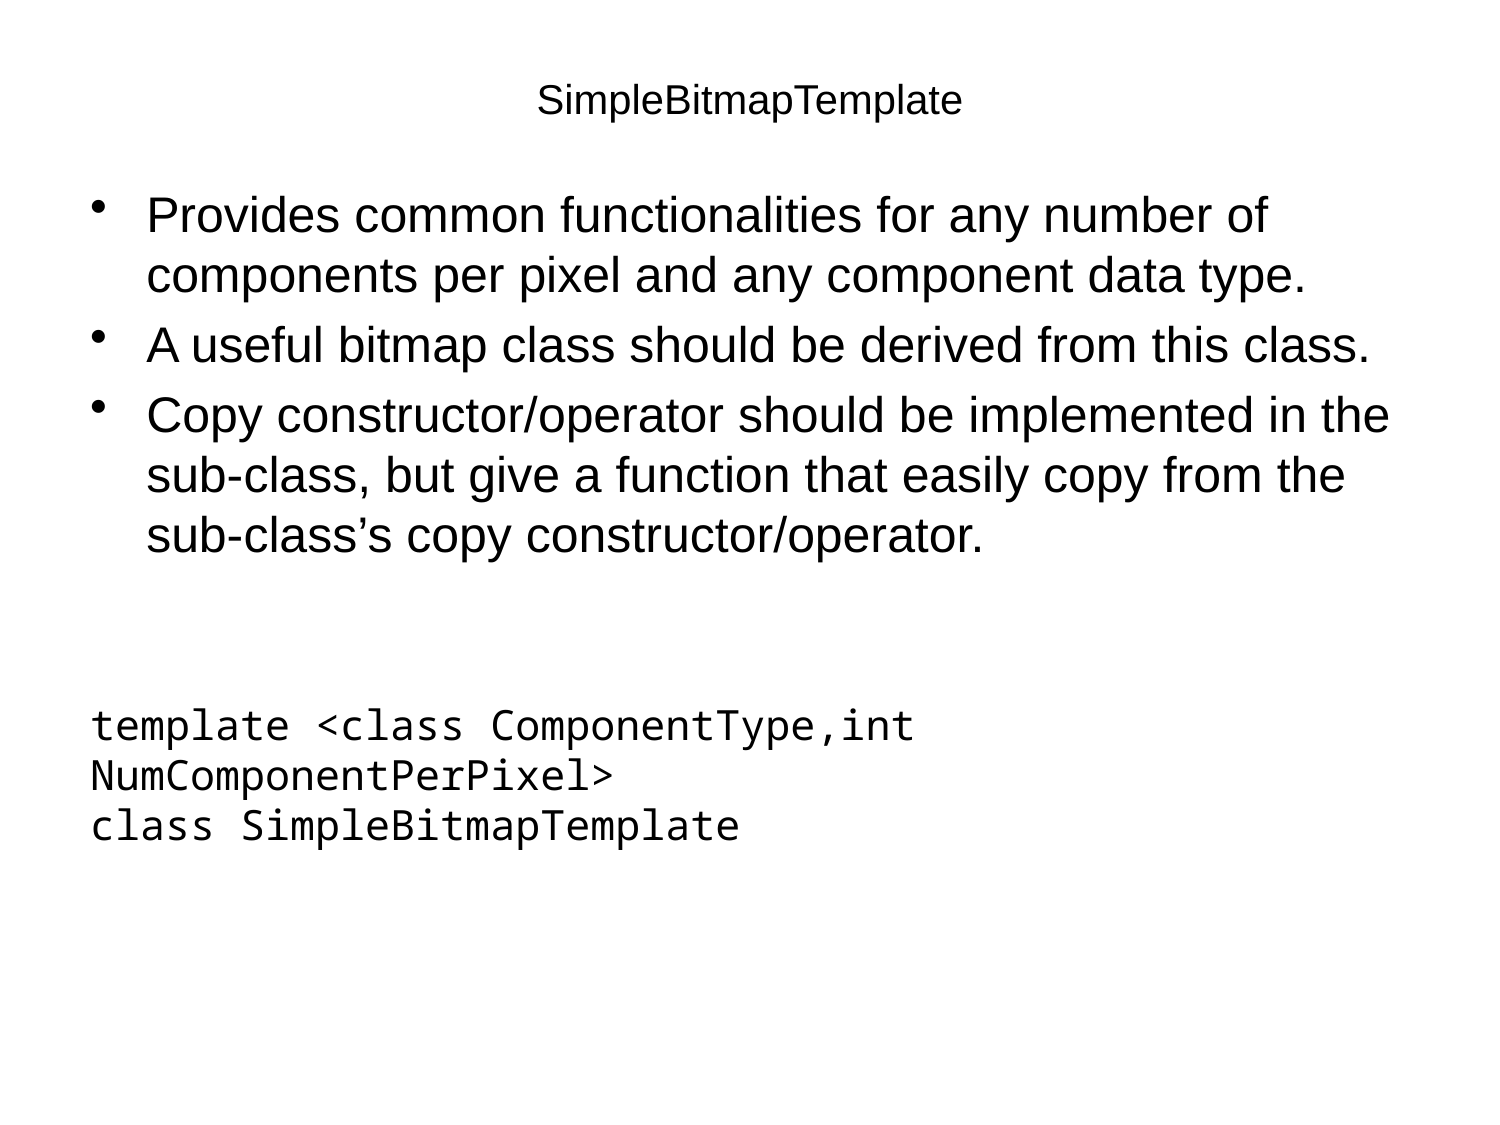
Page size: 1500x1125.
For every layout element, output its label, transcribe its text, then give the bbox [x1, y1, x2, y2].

title SimpleBitmapTemplate [75, 45, 1425, 150]
list Provides common functionalities for any number of components per pixel and any component data type. A useful bitmap class should be derived from this class. Copy constructor/operator should be implemented in the sub-class, but give a function that easily copy from the sub-class’s copy constructor/operator. template <class ComponentType,int NumComponentPerPixel> class SimpleBitmapTemplate [75, 174, 1425, 1005]
